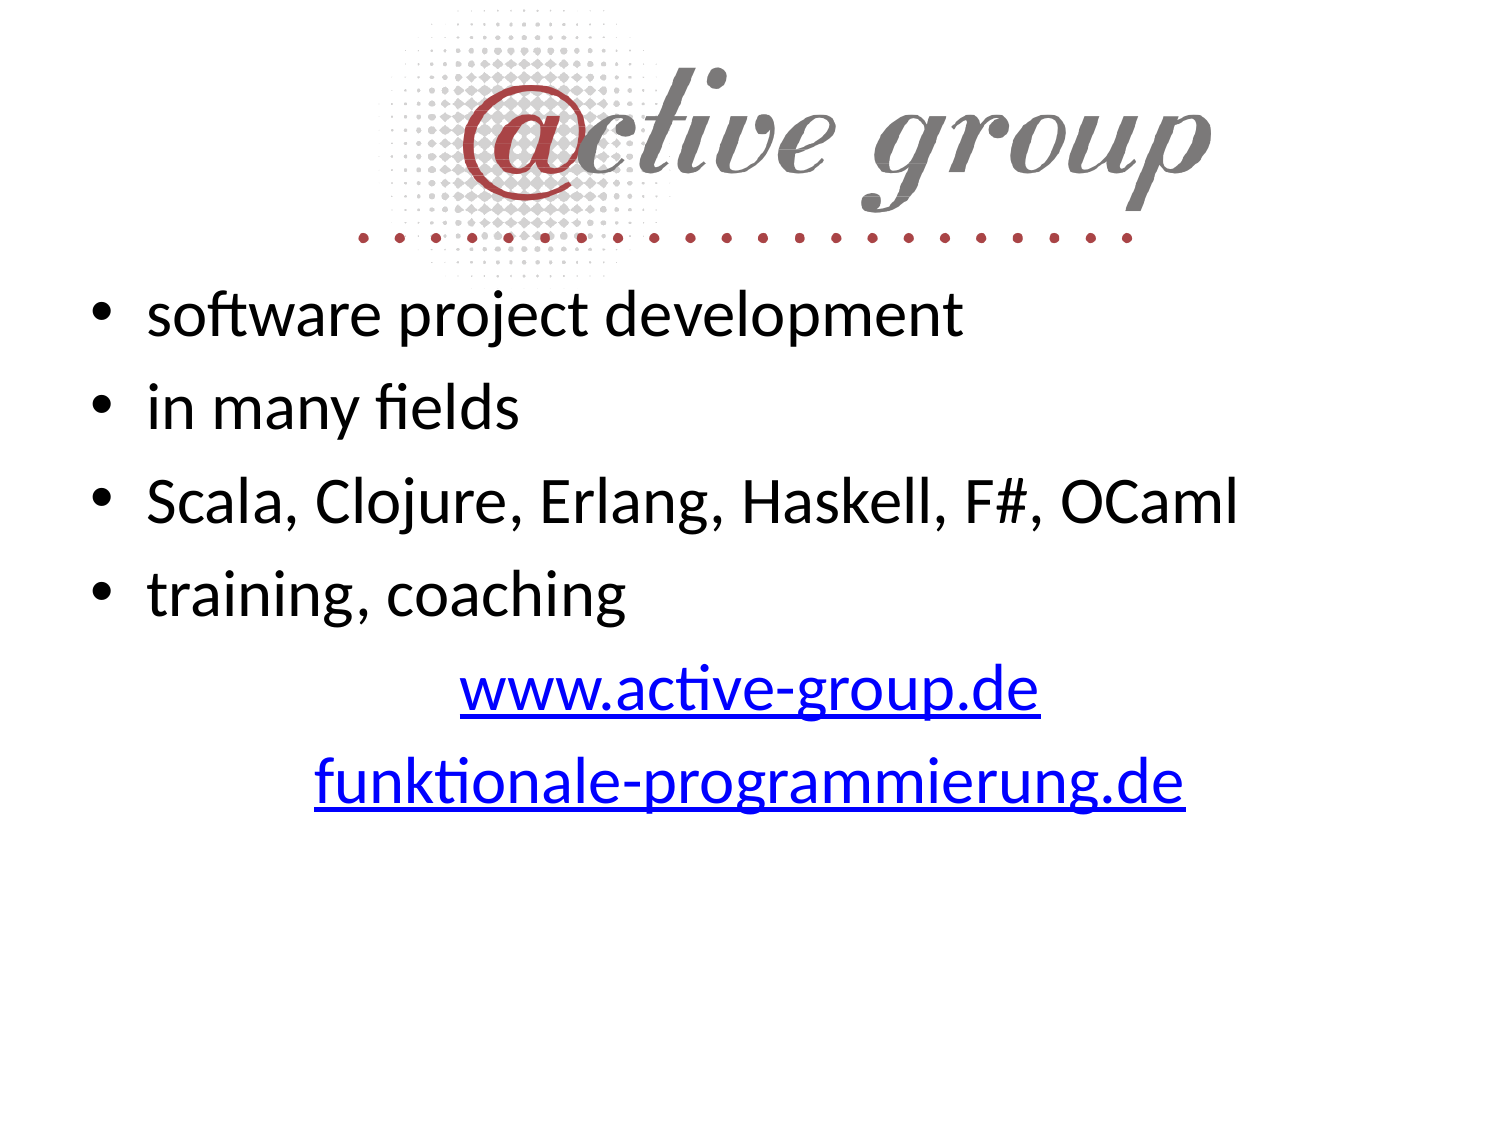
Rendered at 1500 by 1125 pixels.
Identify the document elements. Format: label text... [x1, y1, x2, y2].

picture [285, 0, 1211, 290]
list software project development in many fields Scala, Clojure, Erlang, Haskell, F#, OCaml training, coaching www.active-group.de funktionale-programmierung.de [75, 262, 1425, 1005]
